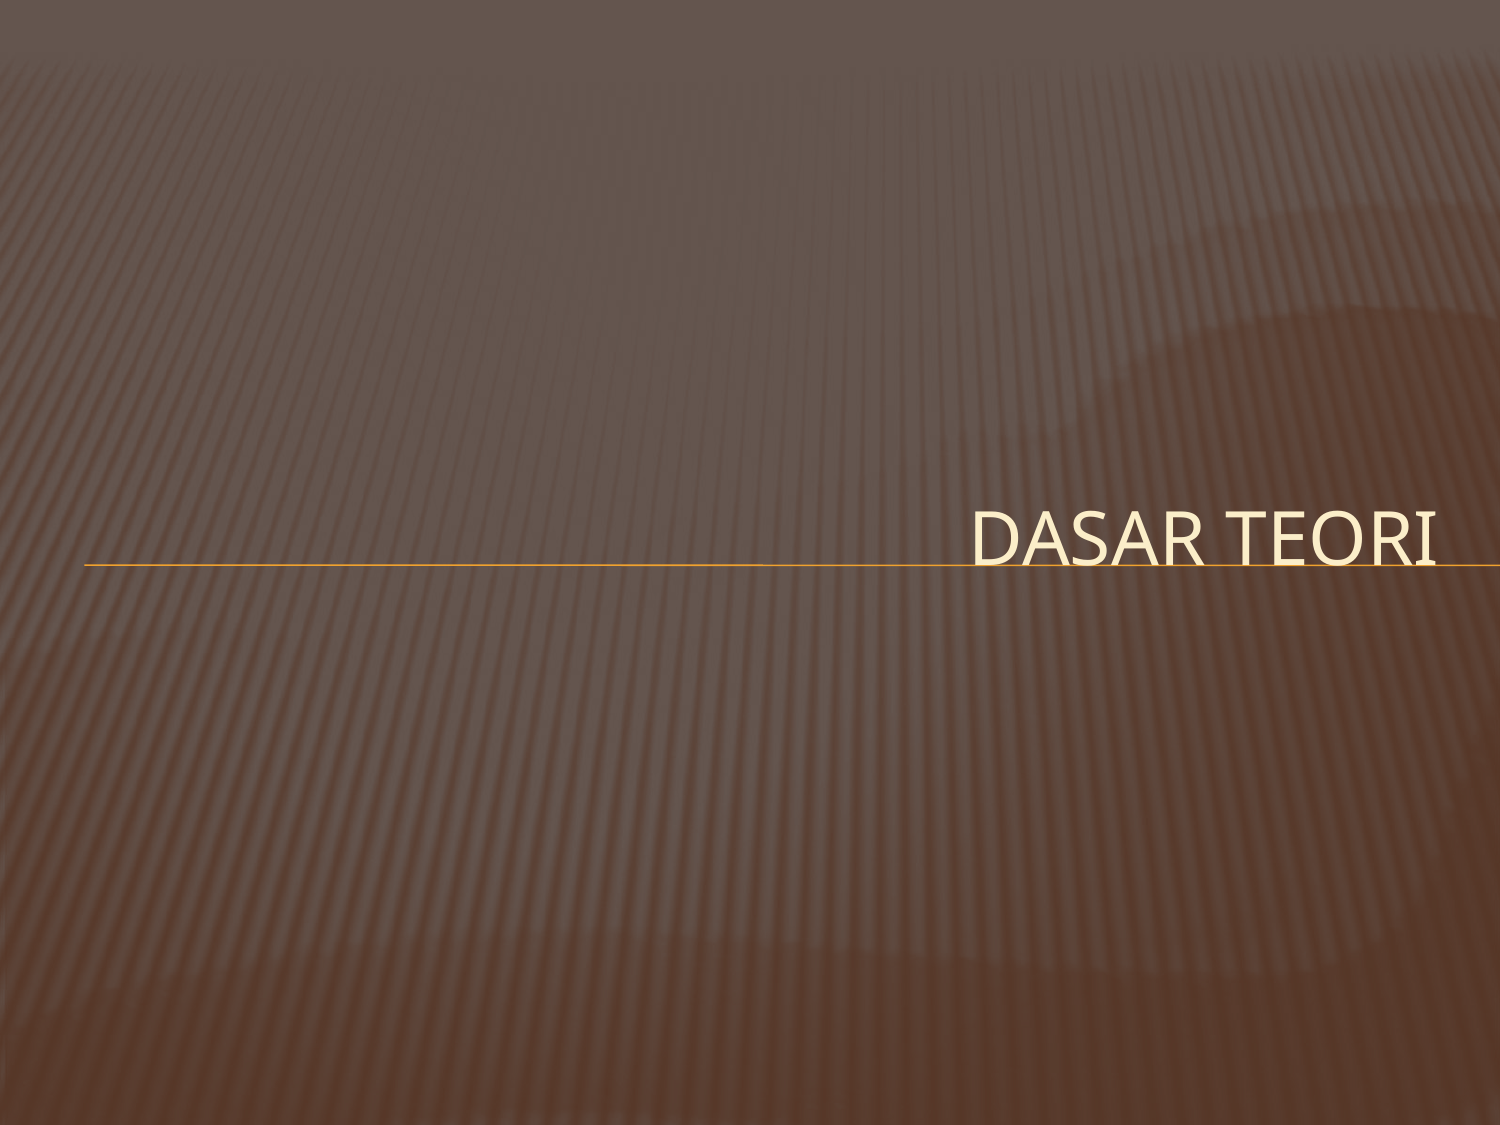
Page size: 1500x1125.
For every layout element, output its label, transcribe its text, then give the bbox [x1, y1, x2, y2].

title Dasar teori [29, 483, 1455, 678]
